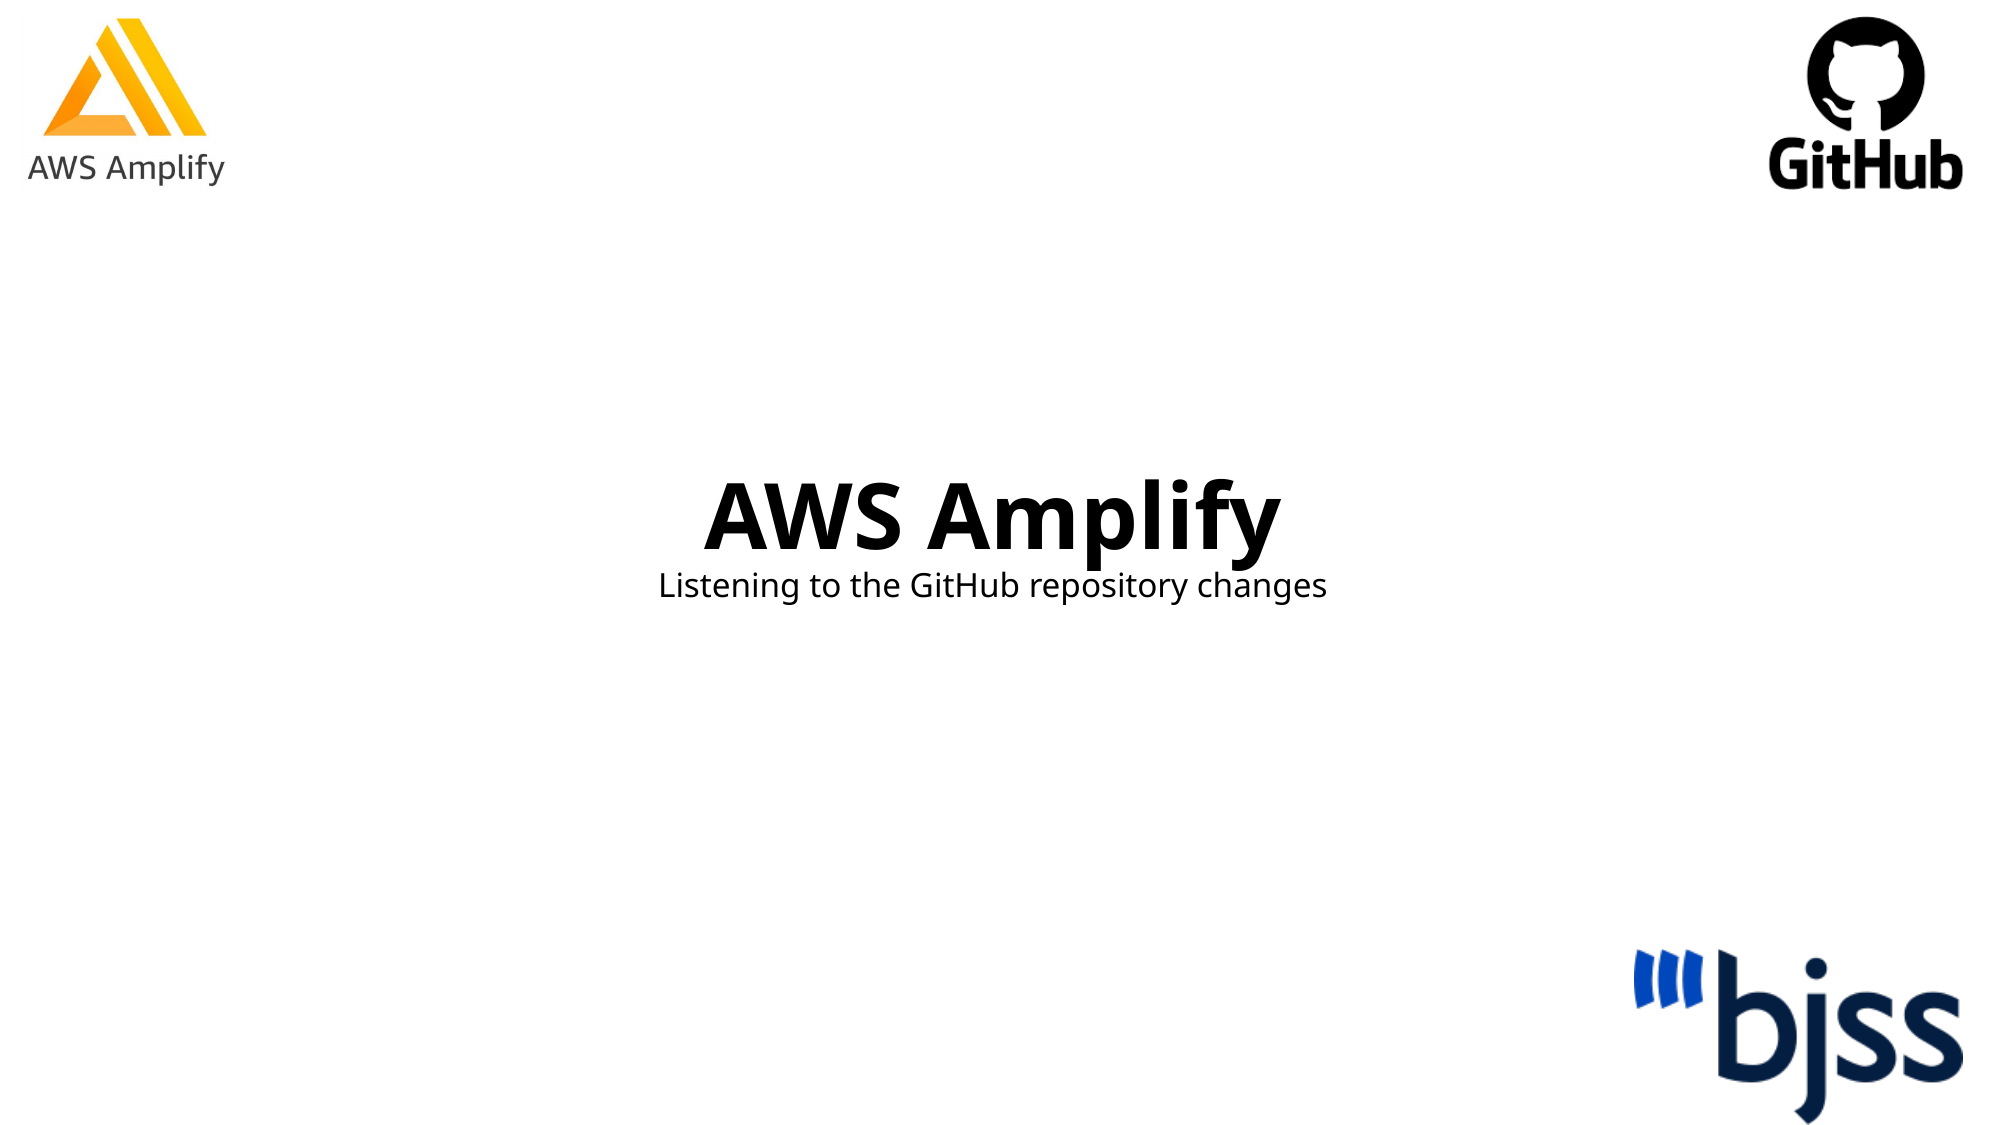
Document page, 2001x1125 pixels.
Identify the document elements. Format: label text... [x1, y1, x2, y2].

picture [1634, 949, 1963, 1125]
title AWS Amplify Listening to the GitHub repository changes [184, 452, 1803, 673]
picture [1707, 14, 2000, 193]
picture [22, 11, 230, 193]
